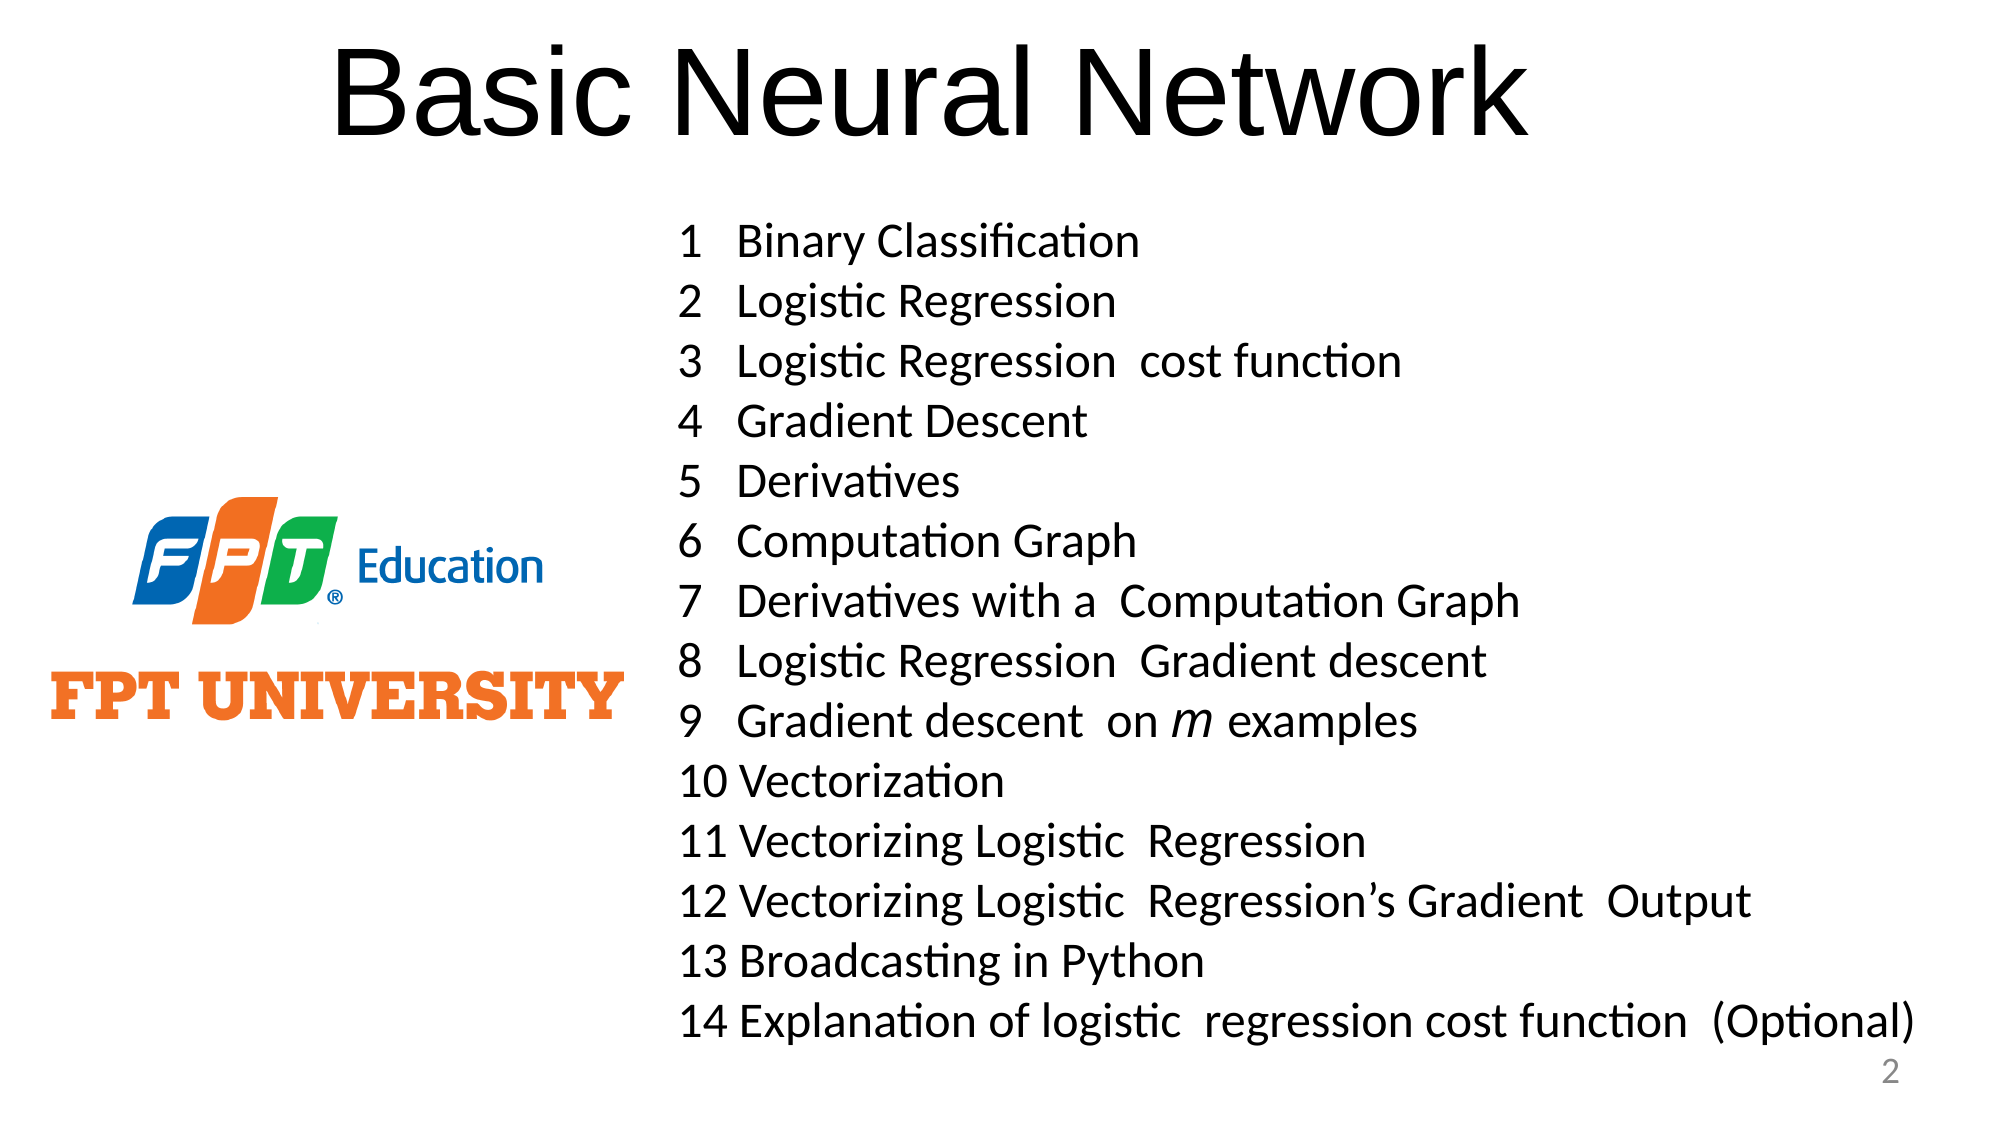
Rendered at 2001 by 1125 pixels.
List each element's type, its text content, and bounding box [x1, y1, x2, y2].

list 1 Binary Classification 2 Logistic Regression 3 Logistic Regression cost function 4 Gradient Descent 5 Derivatives 6 Computation Graph 7 Derivatives with a Computation Graph 8 Logistic Regression Gradient descent 9 Gradient descent on m examples 10 Vectorization 11 Vectorizing Logistic Regression 12 Vectorizing Logistic Regression’s Gradient Output 13 Broadcasting in Python 14 Explanation of logistic regression cost function (Optional) [677, 207, 1968, 1048]
slide_number 2 [1440, 1046, 1900, 1103]
title Basic Neural Network [328, 10, 1687, 198]
picture [10, 431, 646, 781]
